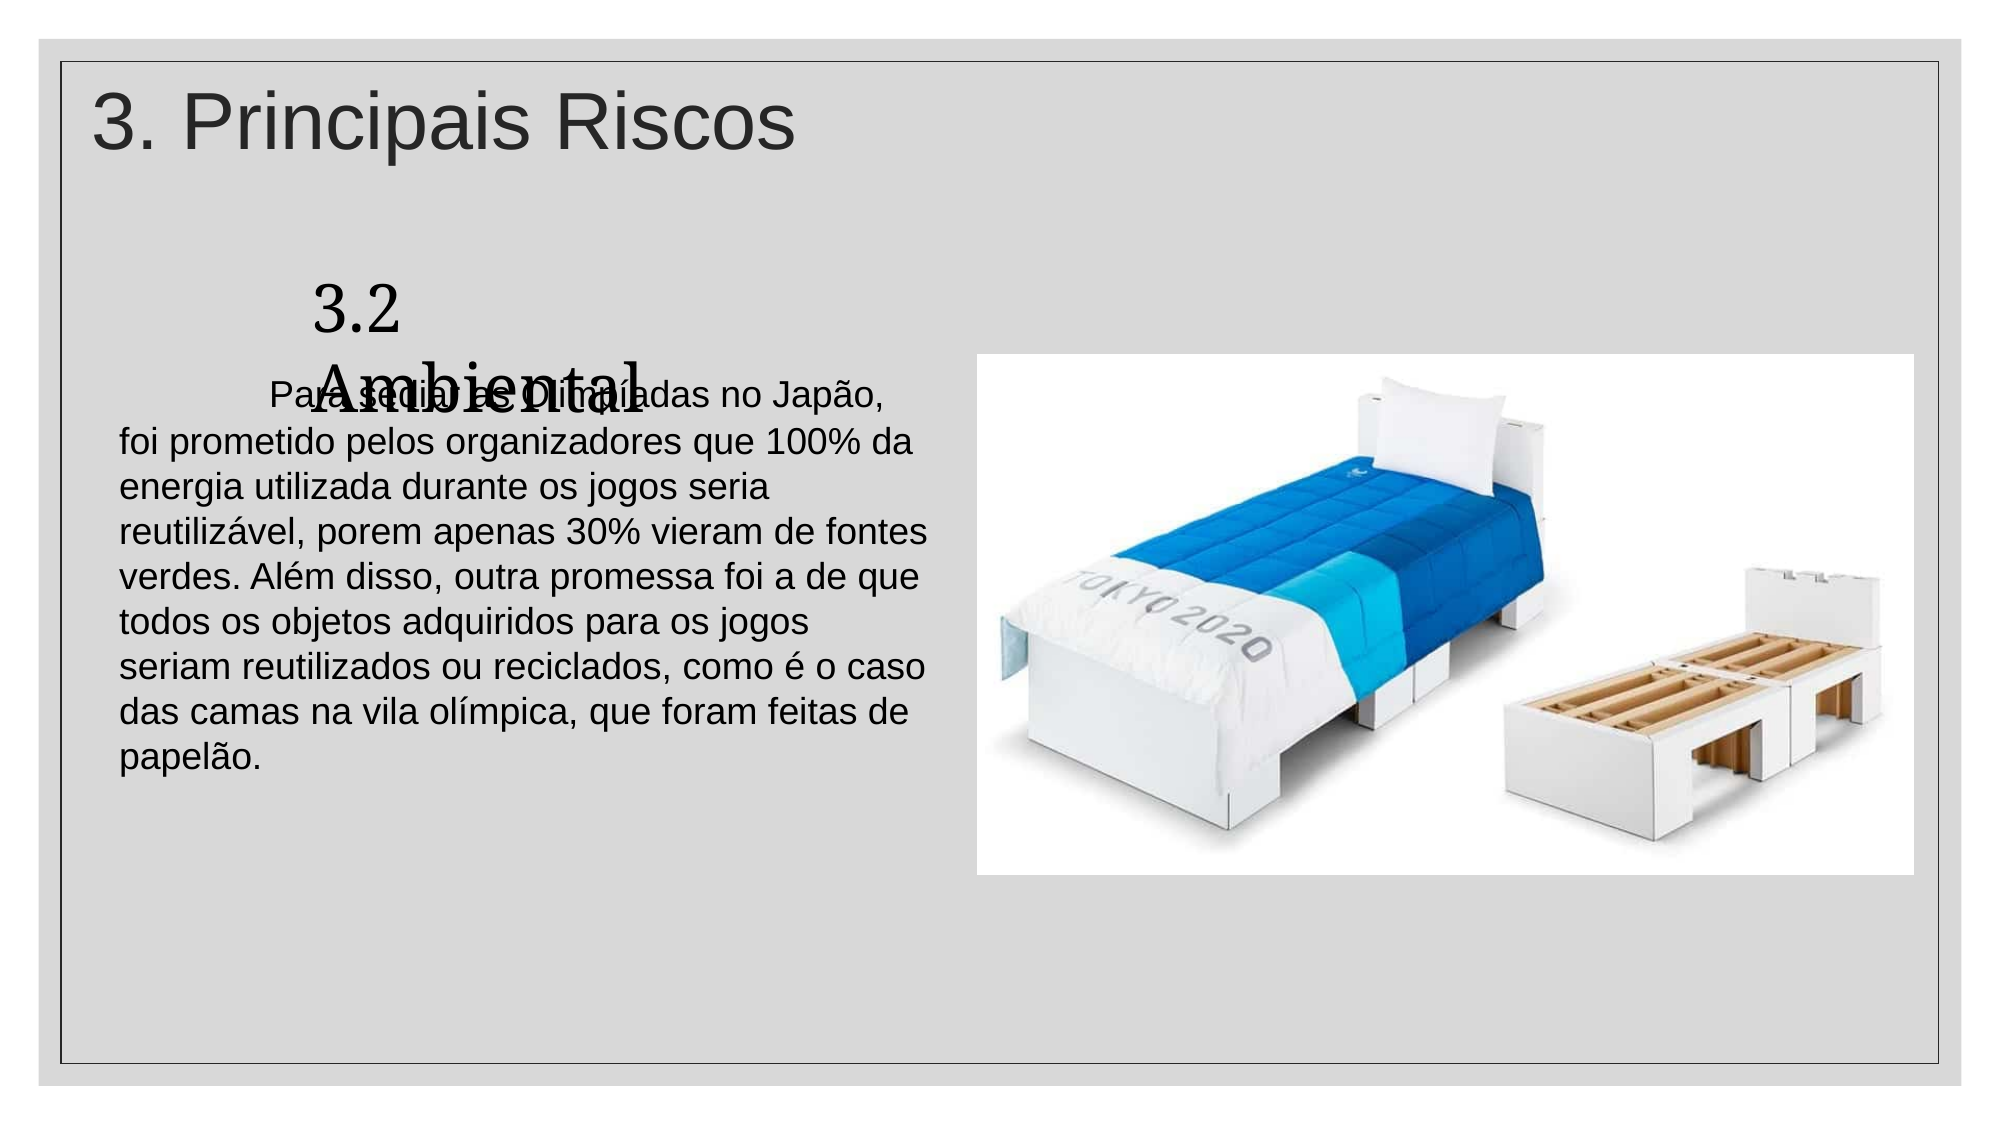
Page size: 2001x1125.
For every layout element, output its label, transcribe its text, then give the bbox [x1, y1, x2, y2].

title 3. Principais Riscos [76, 71, 1277, 175]
text_box Para sediar as Olimpíadas no Japão, foi prometido pelos organizadores que 100% da energia utilizada durante os jogos seria reutilizável, porem apenas 30% vieram de fontes verdes. Além disso, outra promessa foi a de que todos os objetos adquiridos para os jogos seriam reutilizados ou reciclados, como é o caso das camas na vila olímpica, que foram feitas de papelão. [104, 354, 946, 785]
picture [977, 354, 1914, 875]
text_box 3.2 Ambiental [296, 258, 753, 434]
